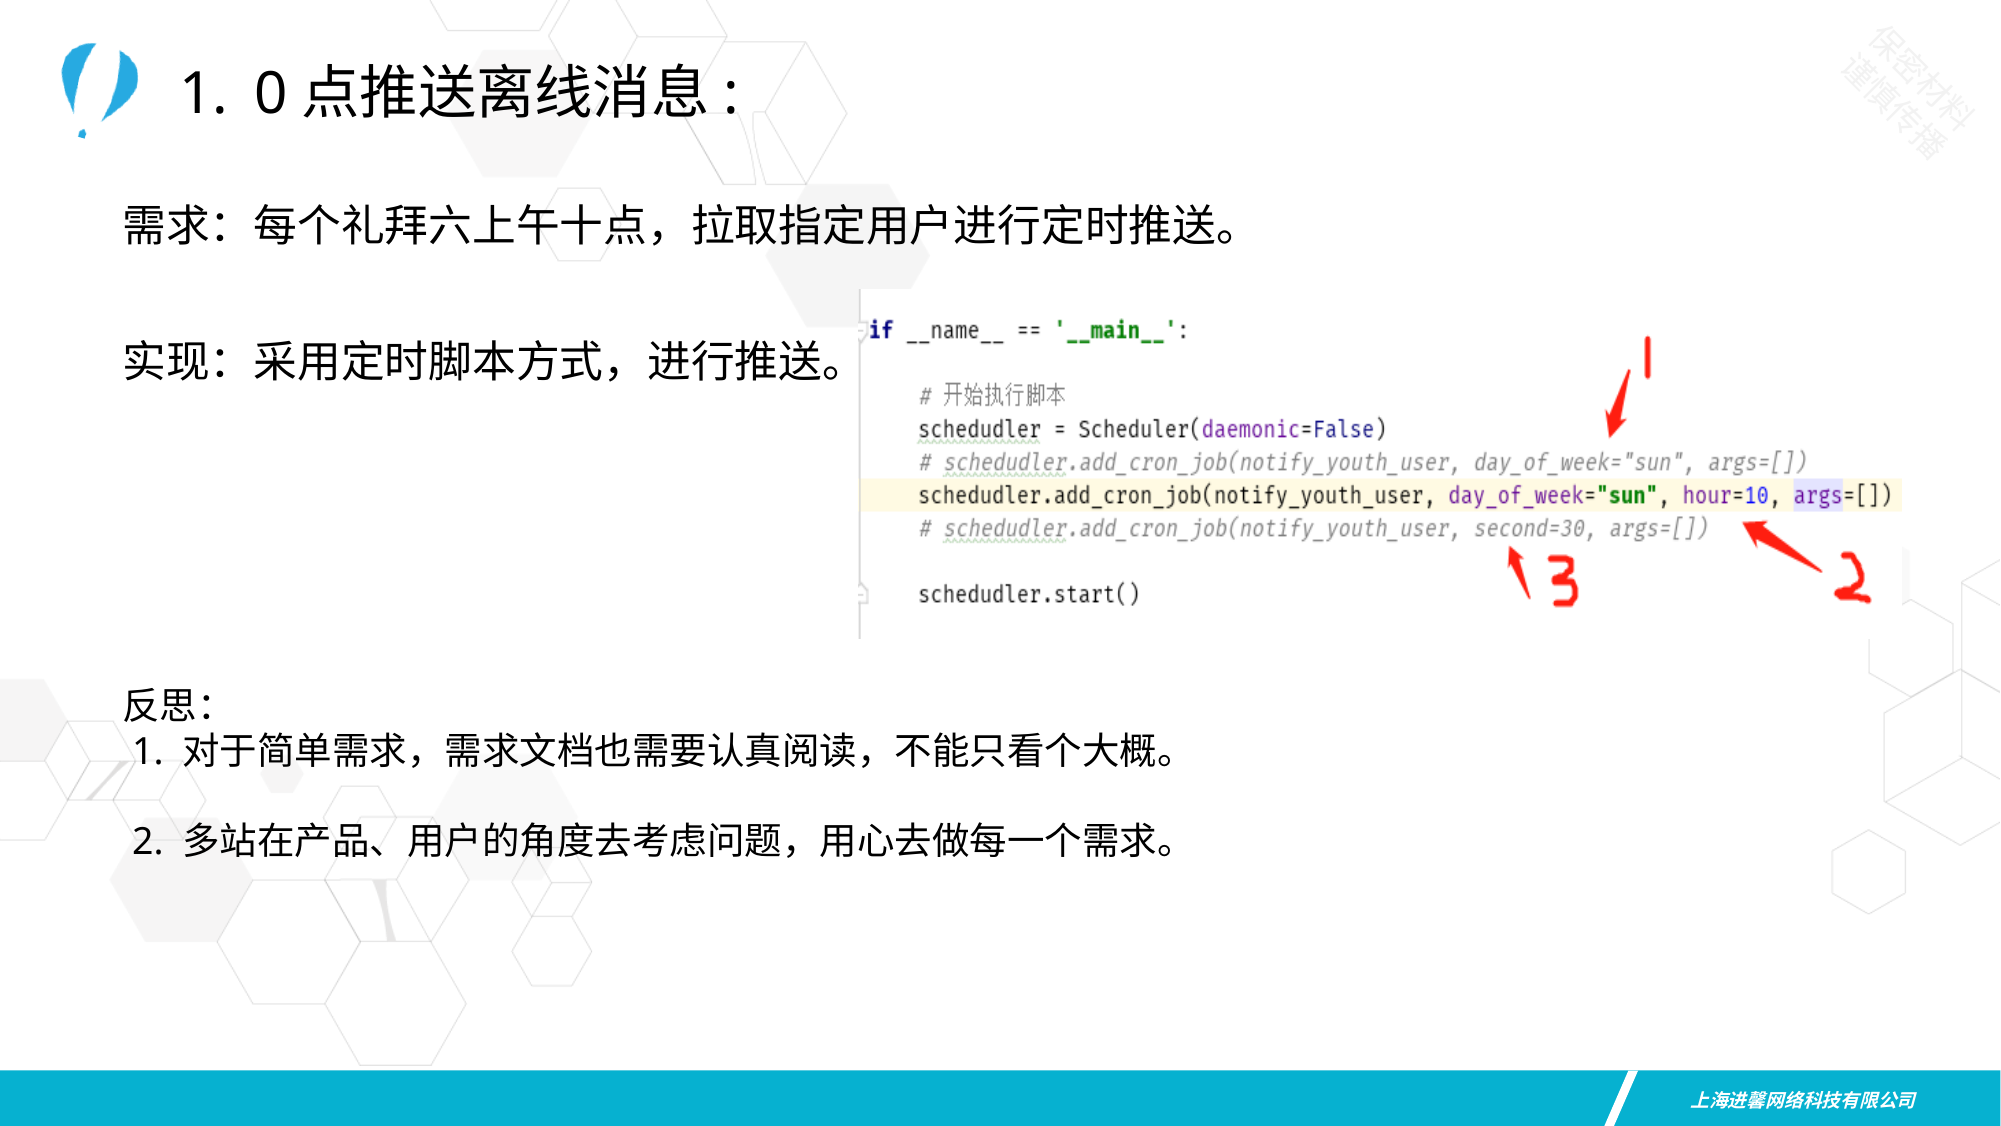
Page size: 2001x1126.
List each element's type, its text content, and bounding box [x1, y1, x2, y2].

title 0点推送离线消息: [161, 31, 1934, 150]
text_box 需求：每个礼拜六上午十点，拉取指定用户进行定时推送。 [107, 190, 1561, 258]
text_box 实现：采用定时脚本方式，进行推送。 [107, 326, 853, 394]
picture [0, 0, 2000, 1066]
text_box 反思： 1. 对于简单需求，需求文档也需要认真阅读，不能只看个大概。 2. 多站在产品、用户的角度去考虑问题，用心去做每一个需求。 [107, 674, 1868, 870]
